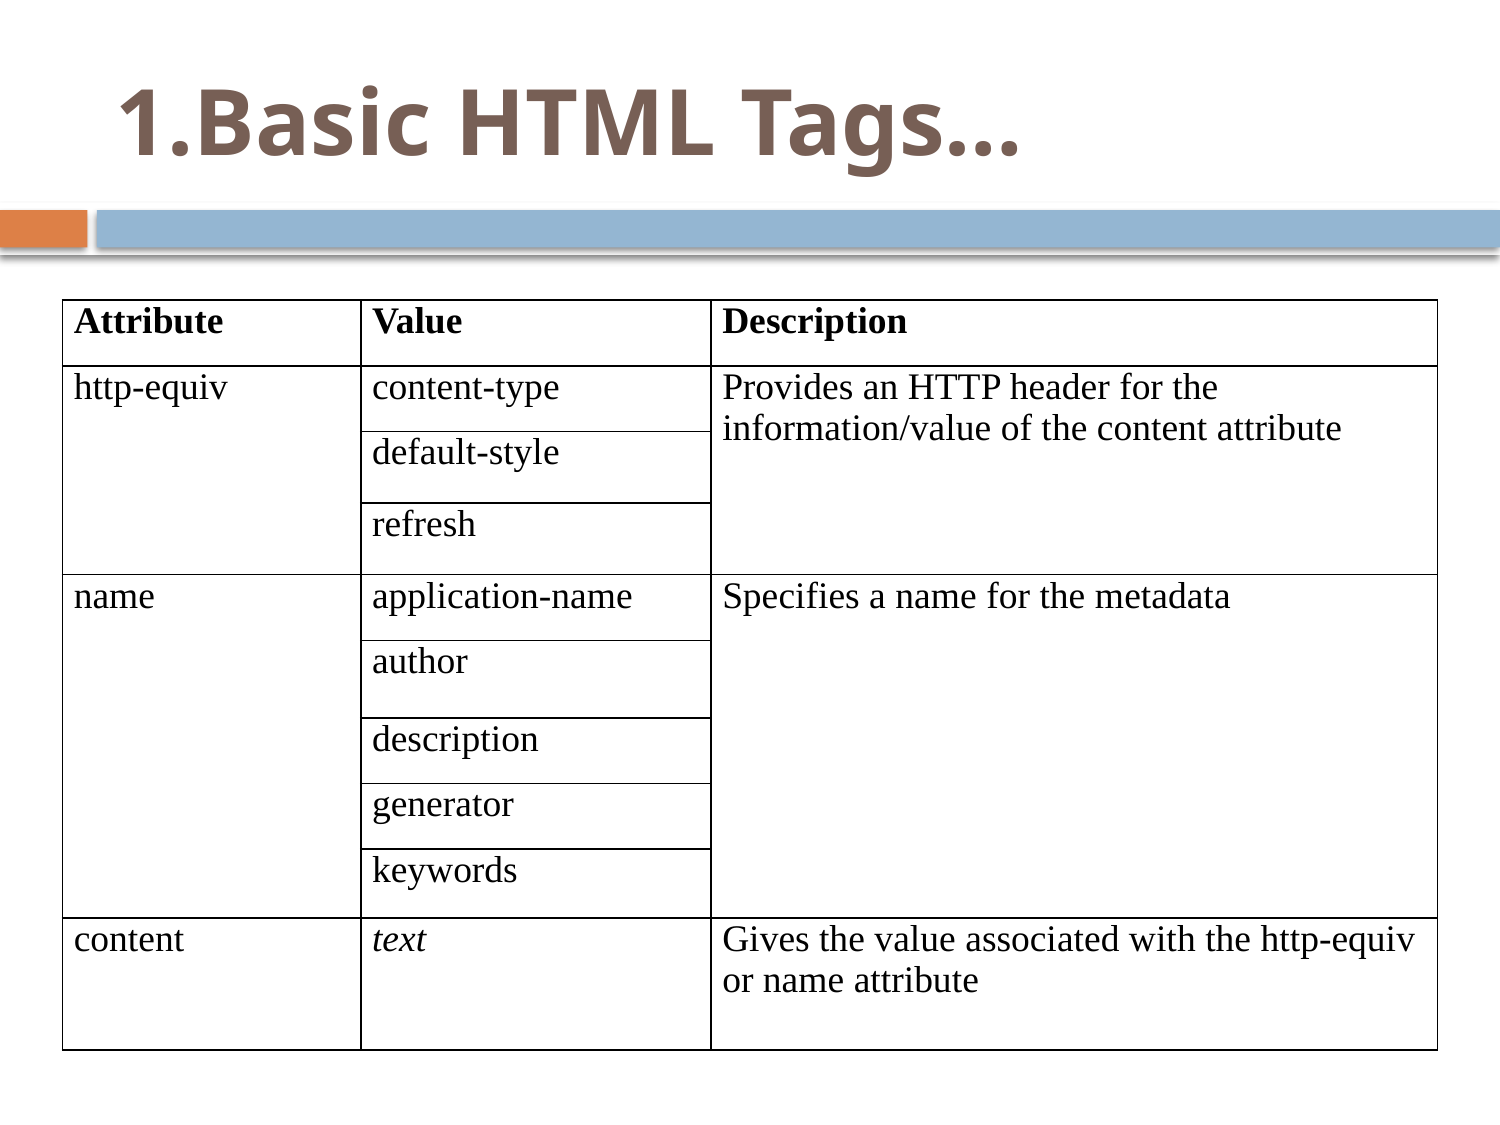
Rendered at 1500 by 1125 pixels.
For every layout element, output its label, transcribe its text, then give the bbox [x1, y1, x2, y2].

table_cell keywords [362, 850, 710, 917]
table_header Description [712, 301, 1437, 365]
table_cell content [63, 919, 360, 1049]
table_cell refresh [362, 504, 710, 574]
table_cell name [63, 575, 360, 917]
table_header Attribute [63, 301, 360, 365]
table_cell author [362, 641, 710, 717]
table_cell http-equiv [63, 367, 360, 574]
table_cell text [362, 919, 710, 1049]
table_cell default-style [362, 432, 710, 502]
table_cell content-type [362, 367, 710, 431]
table_cell application-name [362, 575, 710, 640]
table_cell description [362, 719, 710, 783]
table_cell Gives the value associated with the http-equiv or name attribute [712, 919, 1437, 1049]
table_header Value [362, 301, 710, 365]
title 1.Basic HTML Tags… [100, 37, 1438, 200]
table_cell Provides an HTTP header for the information/value of the content attribute [712, 367, 1437, 574]
table_cell generator [362, 784, 710, 848]
table_cell Specifies a name for the metadata [712, 575, 1437, 917]
